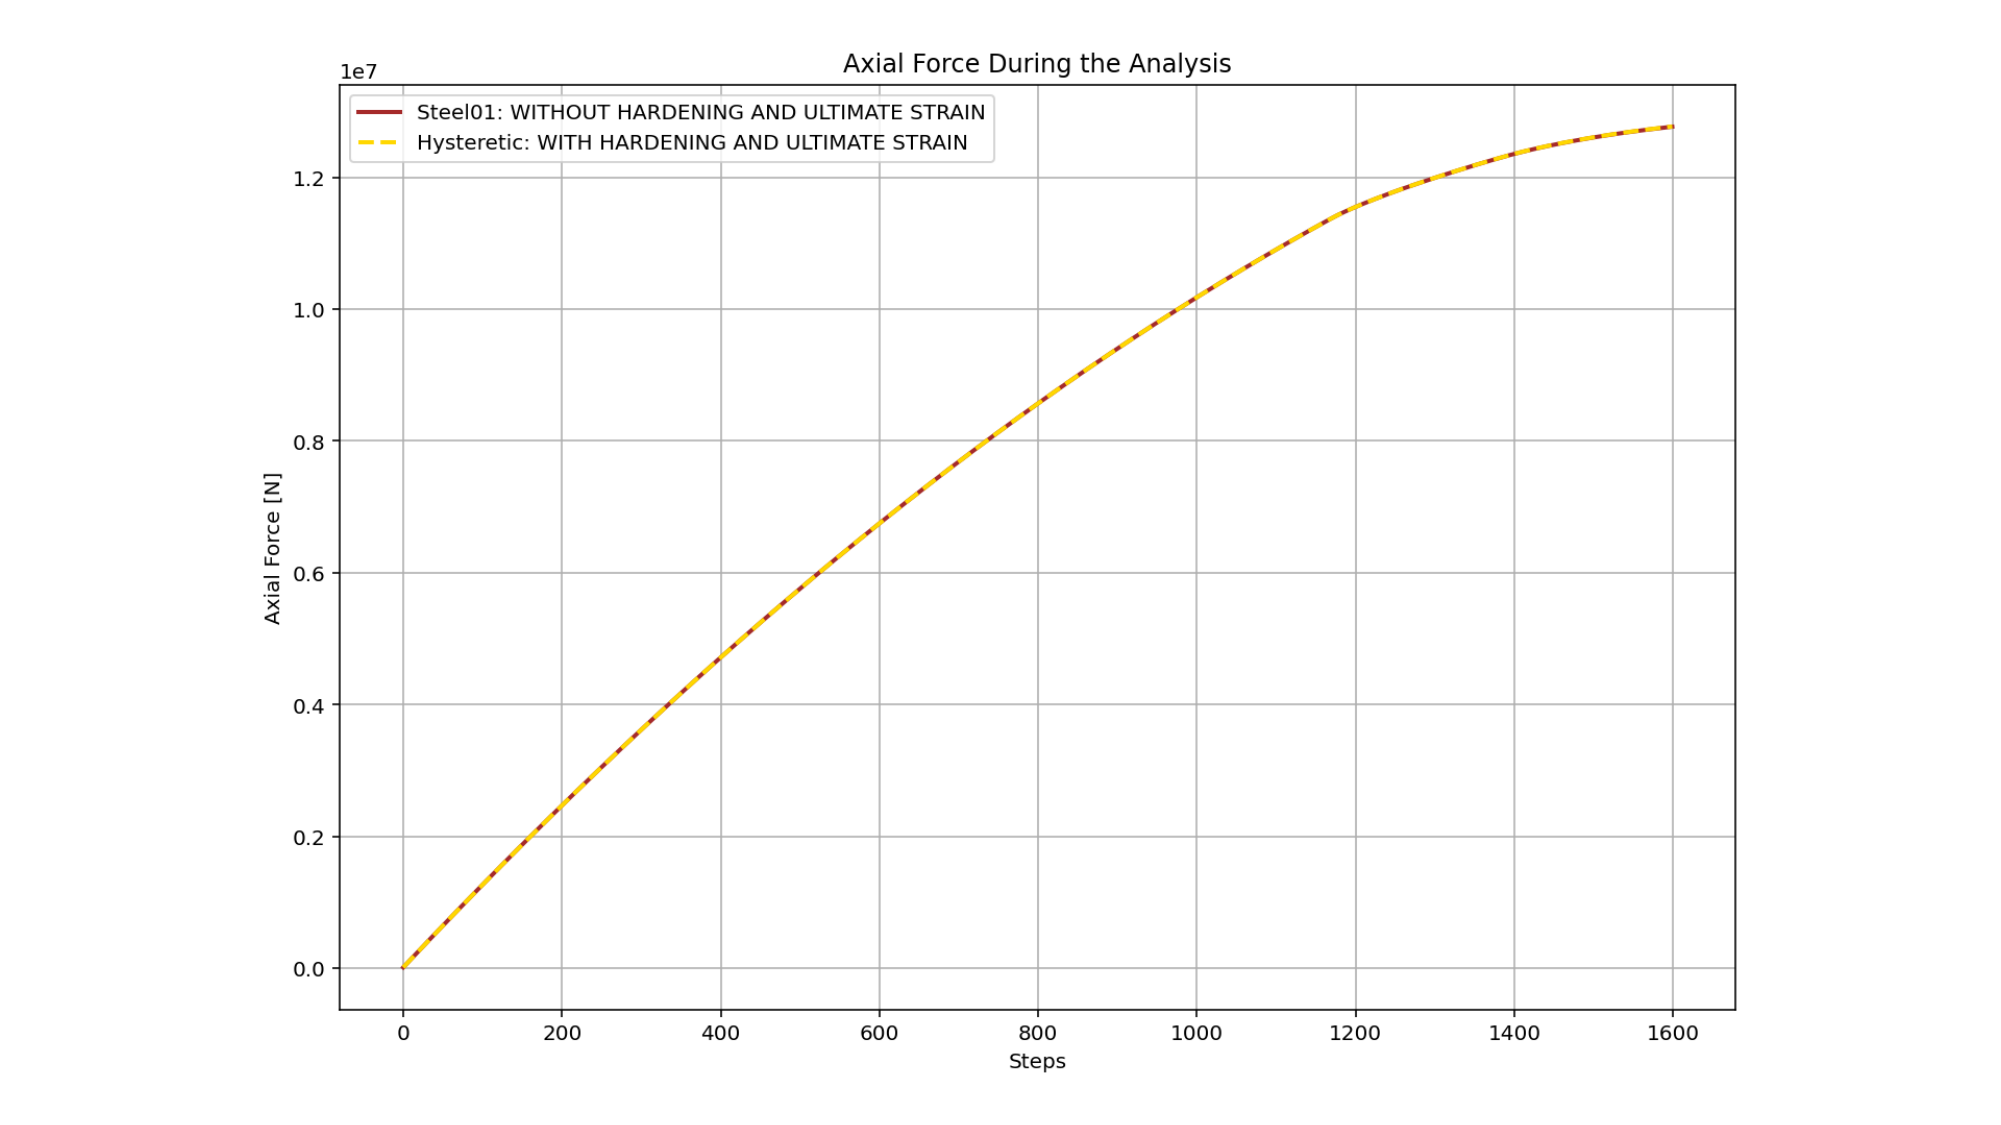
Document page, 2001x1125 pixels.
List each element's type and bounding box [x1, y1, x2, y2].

picture [249, 37, 1751, 1087]
